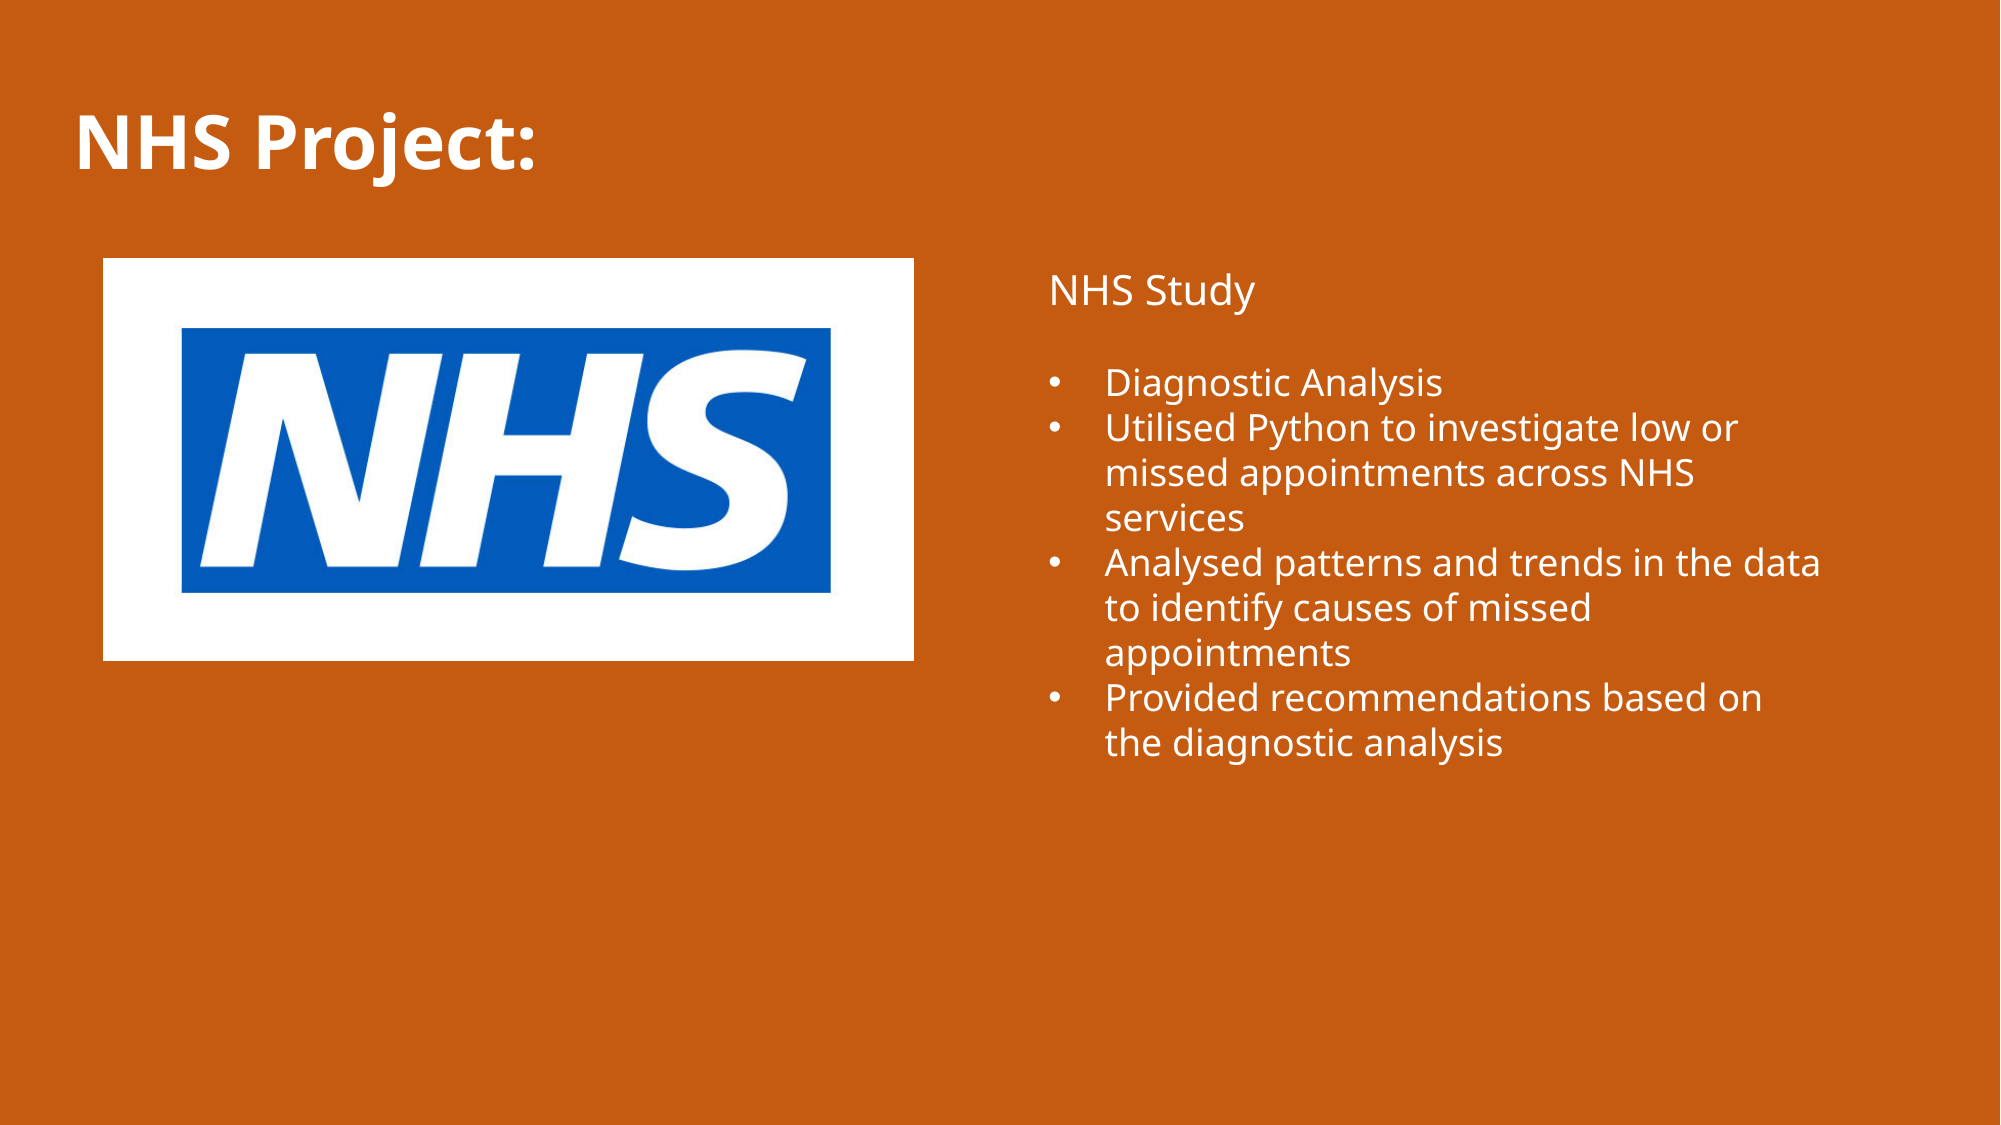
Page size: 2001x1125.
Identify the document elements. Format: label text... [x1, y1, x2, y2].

text_box NHS Study Diagnostic Analysis Utilised Python to investigate low or missed appointments across NHS services Analysed patterns and trends in the data to identify causes of missed appointments Provided recommendations based on the diagnostic analysis [1033, 256, 1845, 772]
picture [103, 258, 914, 661]
text_box NHS Project: [58, 86, 652, 192]
